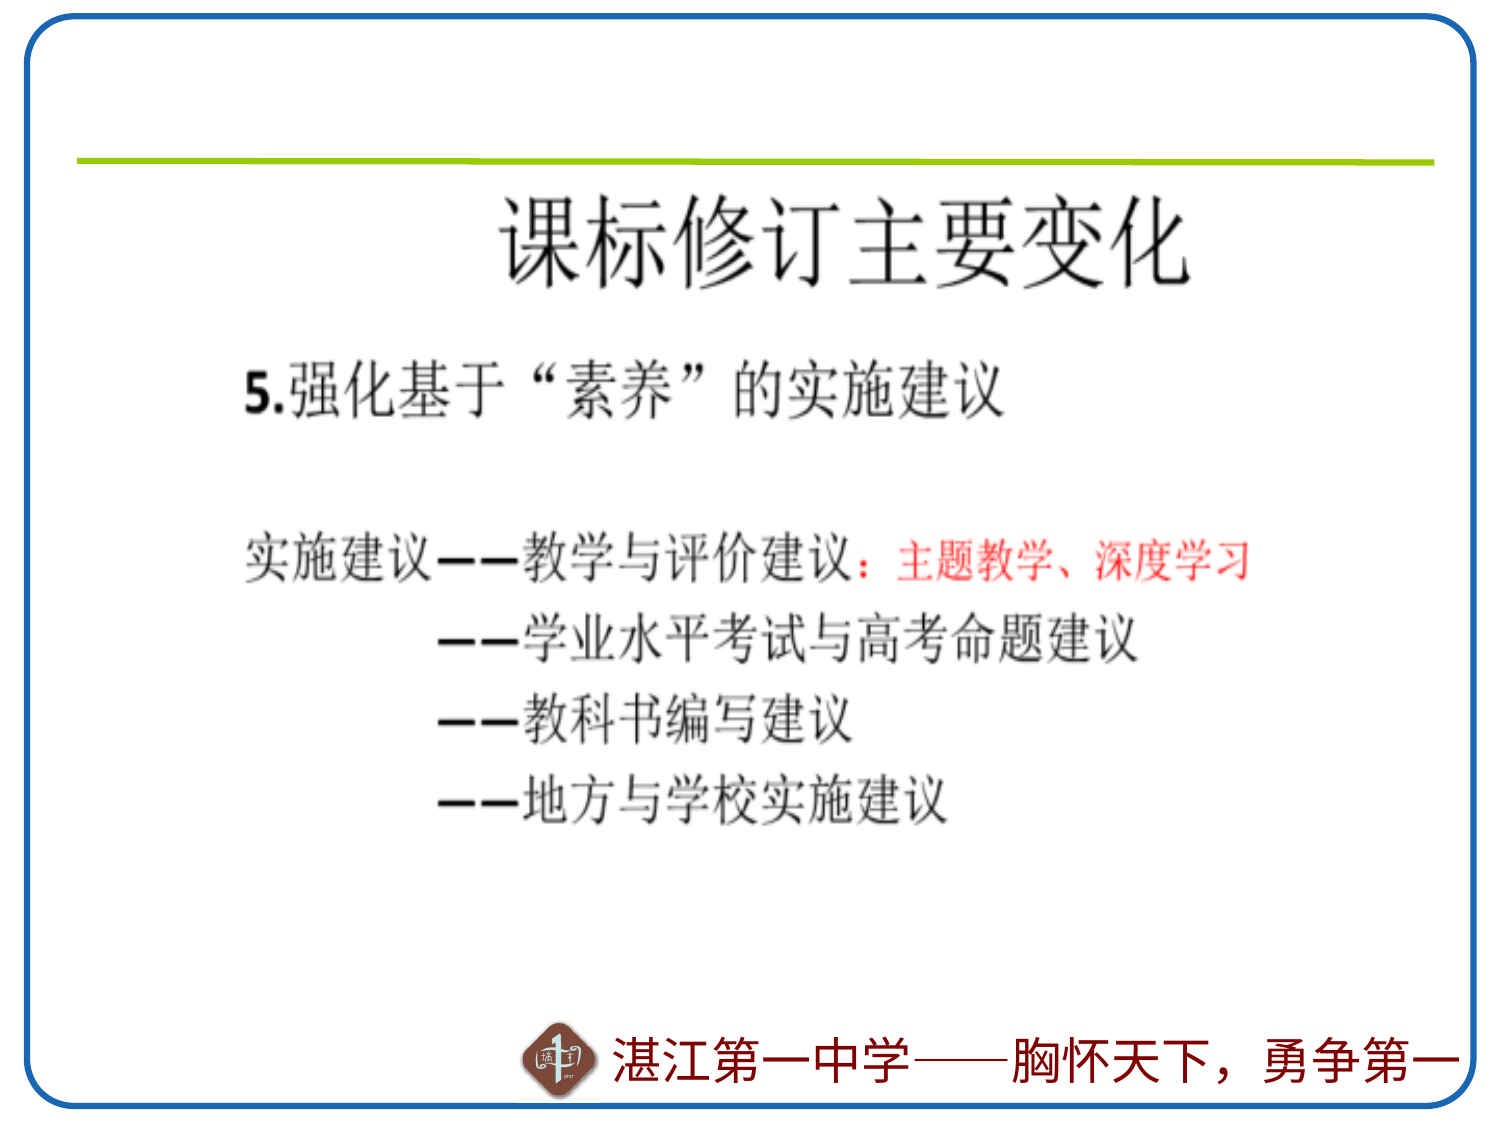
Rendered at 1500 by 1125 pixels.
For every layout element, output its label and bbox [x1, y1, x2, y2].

picture [517, 1019, 601, 1103]
slide_number [1074, 1078, 1426, 1119]
picture [85, 184, 1448, 988]
